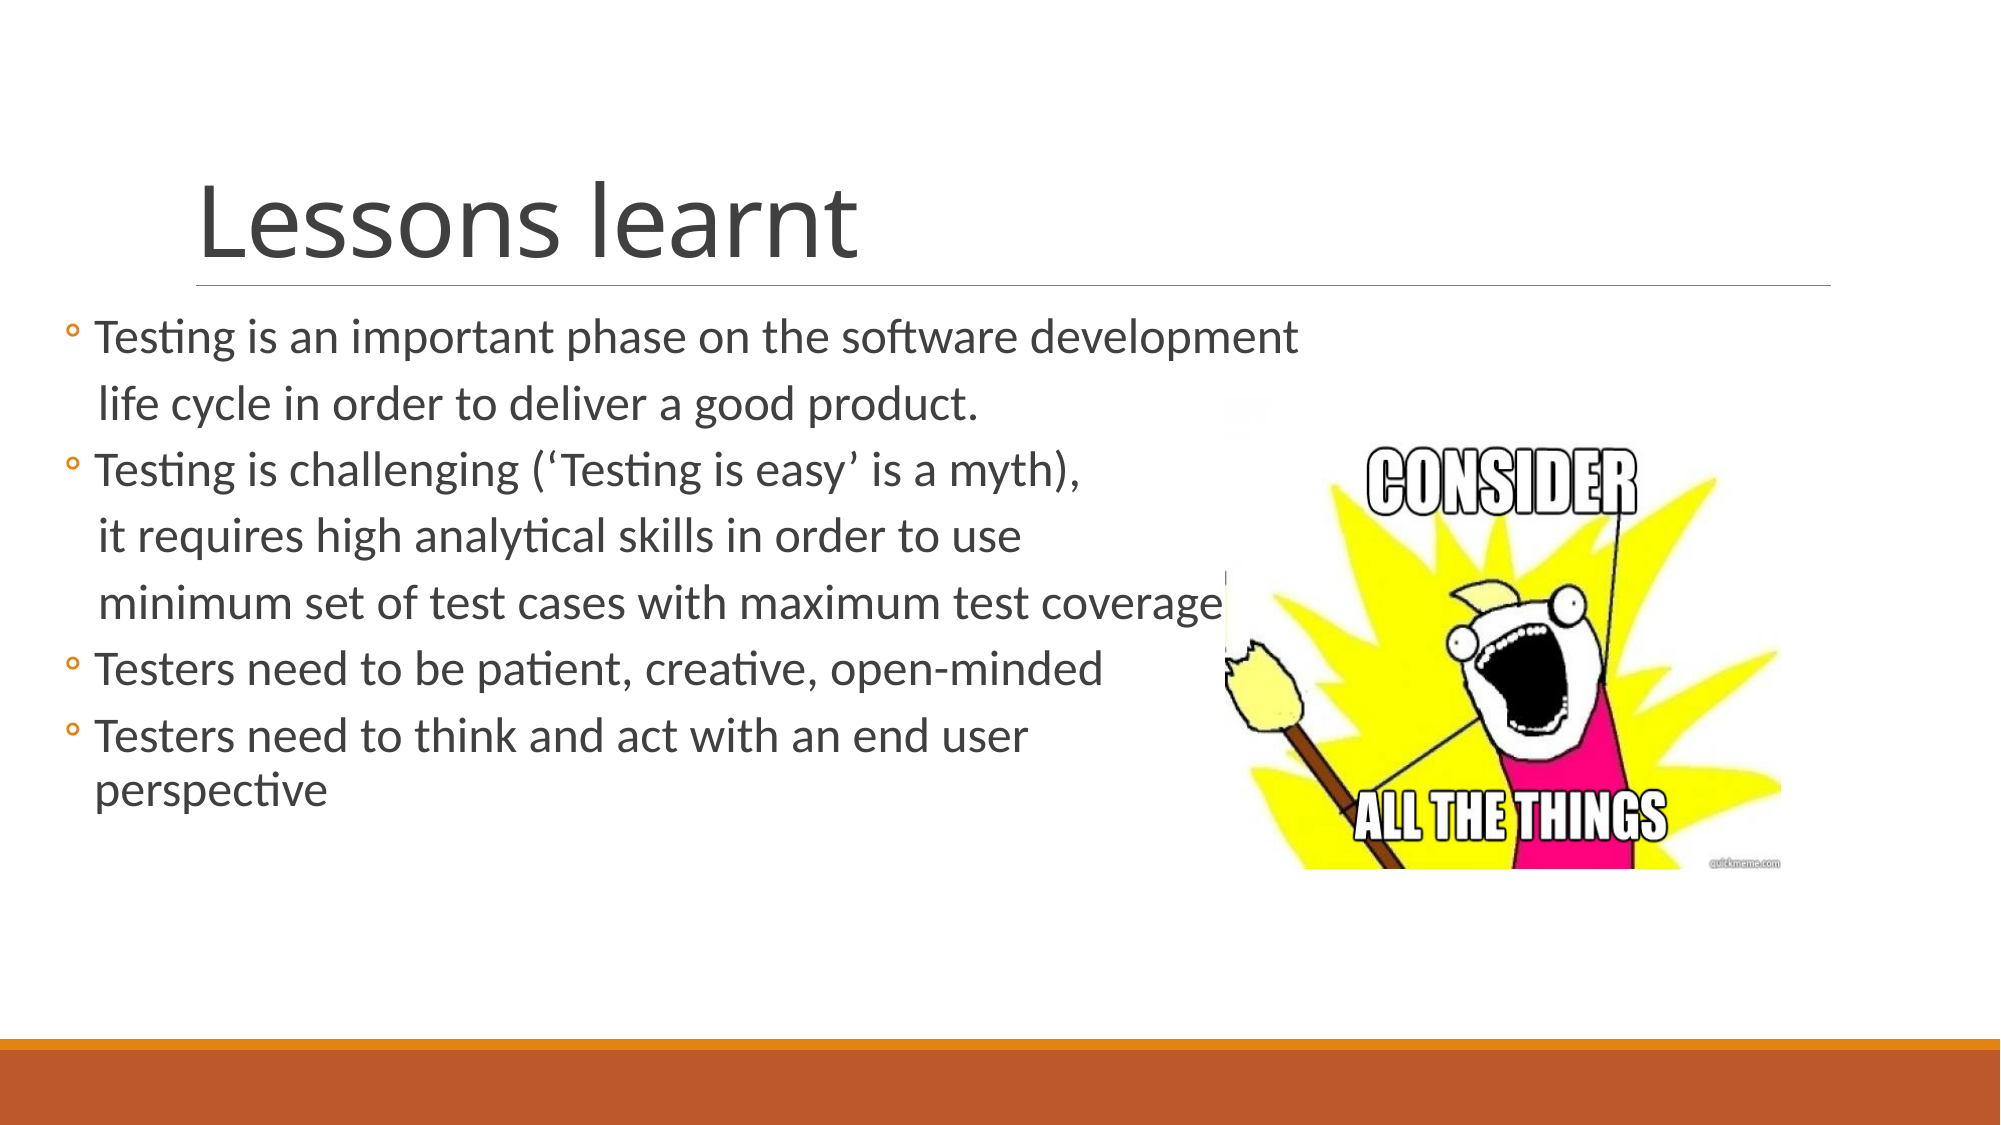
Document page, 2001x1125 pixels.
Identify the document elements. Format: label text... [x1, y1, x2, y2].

title Lessons learnt [180, 47, 1830, 285]
list Testing is an important phase on the software development life cycle in order to deliver a good product. Testing is challenging (‘Testing is easy’ is a myth), it requires high analytical skills in order to use minimum set of test cases with maximum test coverage Testers need to be patient, creative, open-minded Testers need to think and act with an end user perspective [31, 302, 1830, 963]
picture [1224, 395, 1782, 870]
